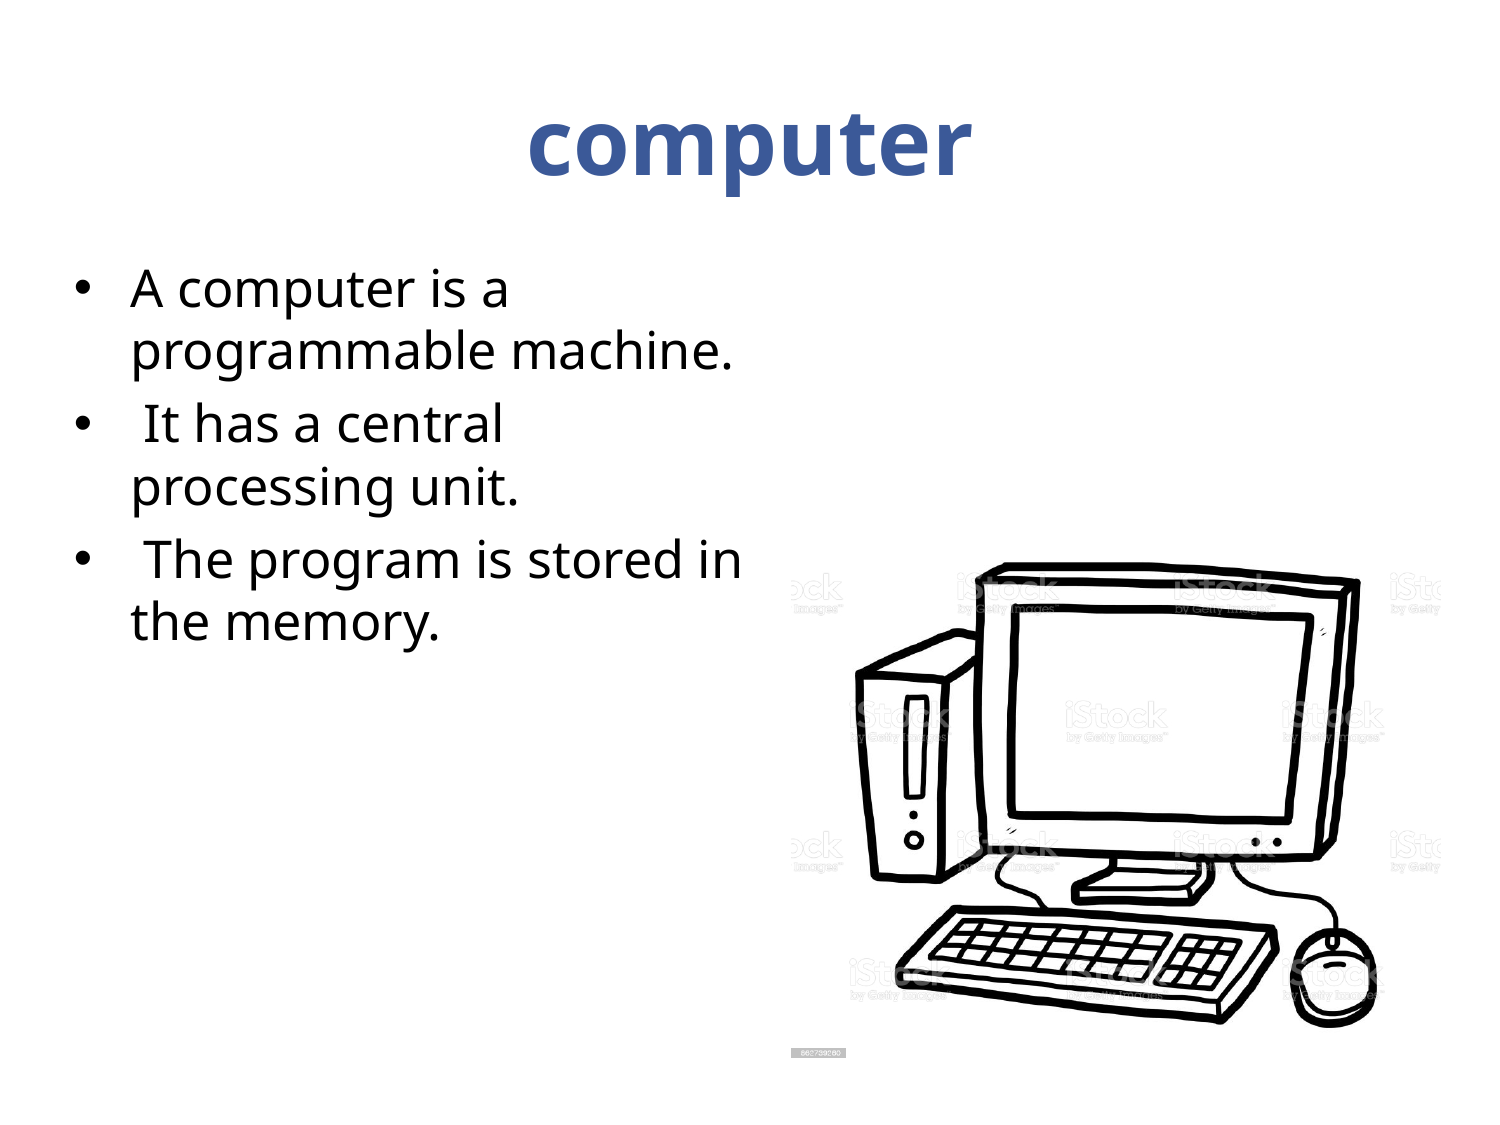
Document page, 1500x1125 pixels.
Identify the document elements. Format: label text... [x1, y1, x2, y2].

list A computer is a programmable machine. It has a central processing unit. The program is stored in the memory. [59, 248, 768, 1066]
title computer [75, 45, 1425, 233]
picture [791, 524, 1442, 1067]
